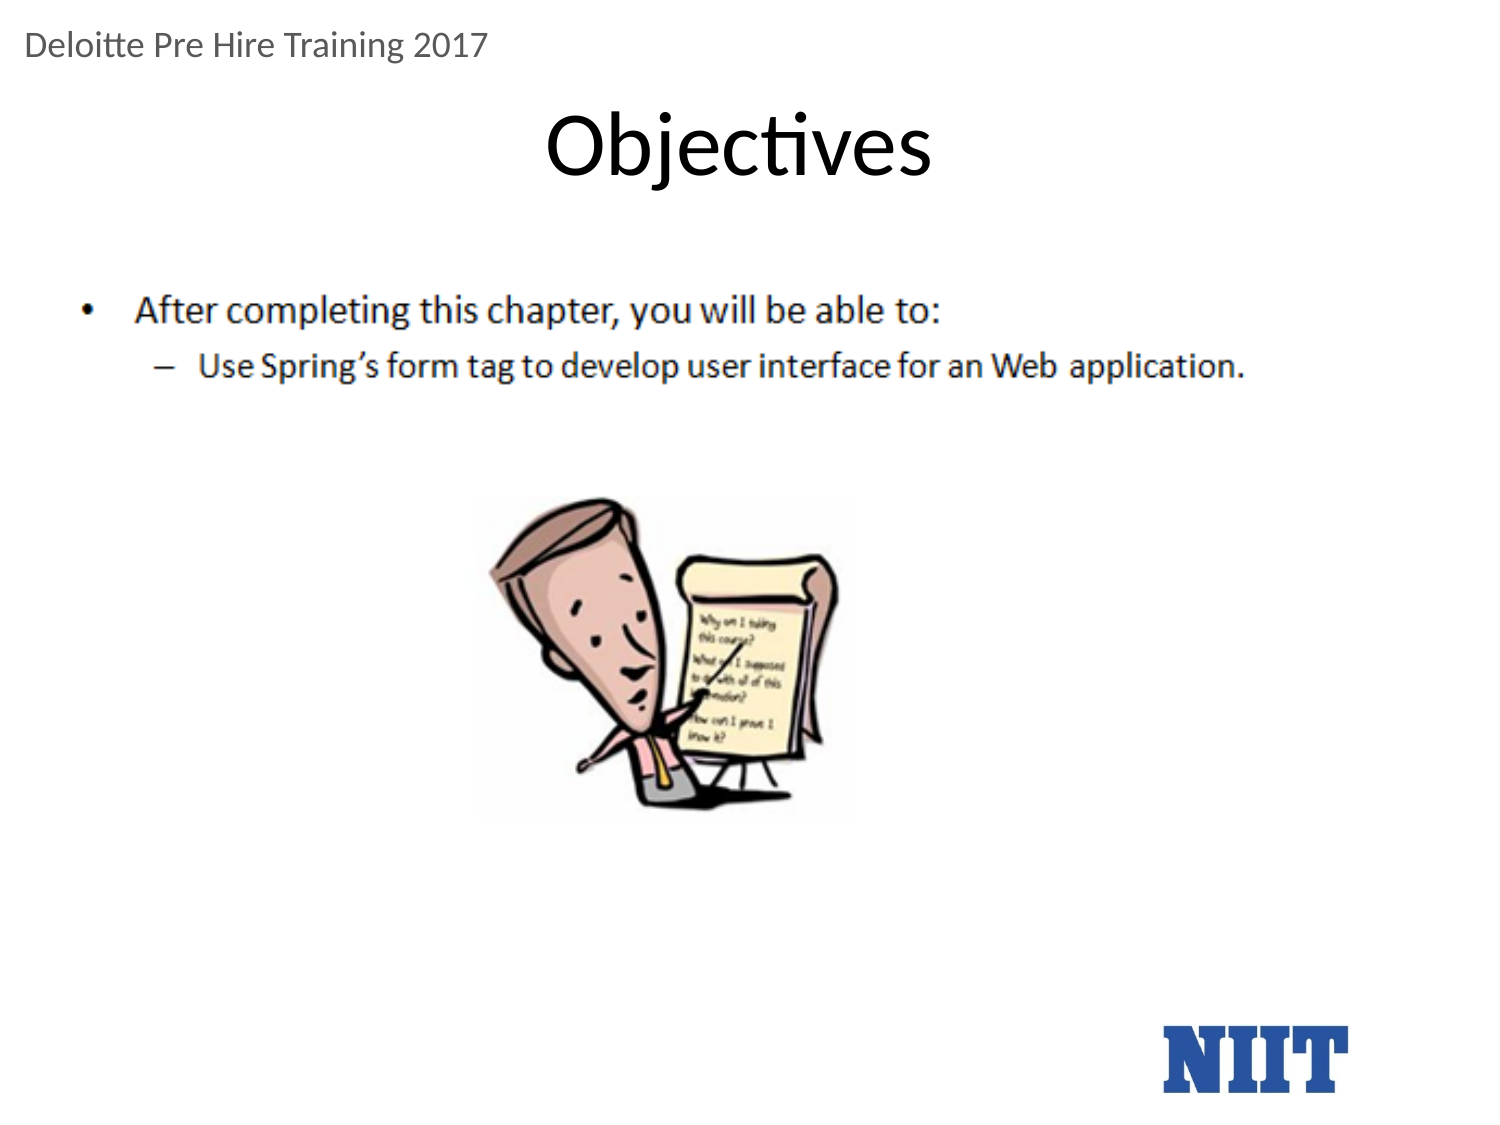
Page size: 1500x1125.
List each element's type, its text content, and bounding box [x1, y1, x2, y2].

title Objectives [75, 45, 1425, 233]
picture [58, 278, 1441, 847]
picture [1162, 1024, 1349, 1094]
